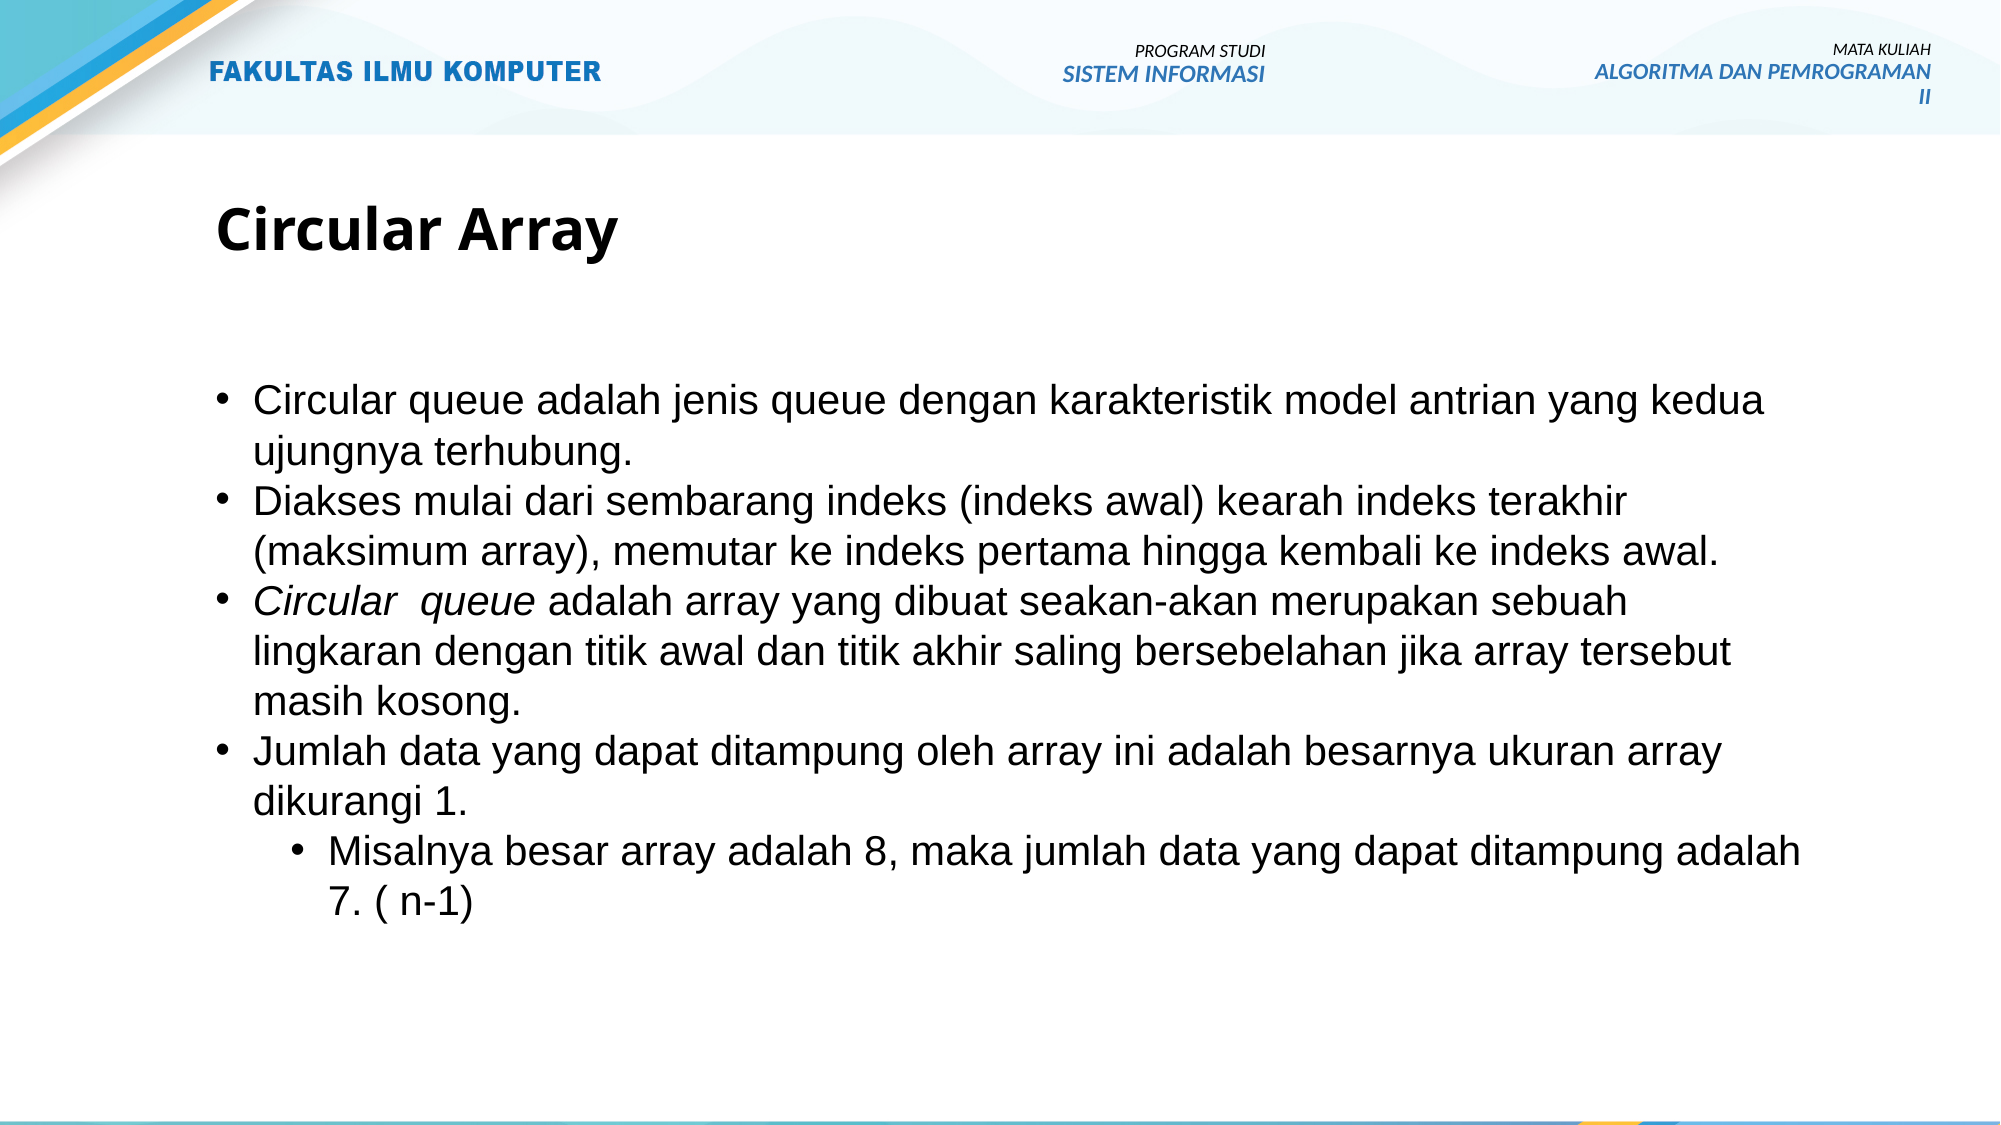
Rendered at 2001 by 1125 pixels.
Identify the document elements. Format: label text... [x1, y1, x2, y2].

title Circular Array [200, 128, 1551, 335]
picture [0, 0, 2000, 1125]
list Circular queue adalah jenis queue dengan karakteristik model antrian yang kedua ujungnya terhubung. Diakses mulai dari sembarang indeks (indeks awal) kearah indeks terakhir (maksimum array), memutar ke indeks pertama hingga kembali ke indeks awal. Circular queue adalah array yang dibuat seakan-akan merupakan sebuah lingkaran dengan titik awal dan titik akhir saling bersebelahan jika array tersebut masih kosong. Jumlah data yang dapat ditampung oleh array ini adalah besarnya ukuran array dikurangi 1. Misalnya besar array adalah 8, maka jumlah data yang dapat ditampung adalah 7. ( n-1) [200, 365, 1823, 1016]
text_box MATA KULIAH ALGORITMA DAN PEMROGRAMAN II [1569, 33, 1946, 118]
text_box PROGRAM STUDI SISTEM INFORMASI [904, 33, 1281, 118]
